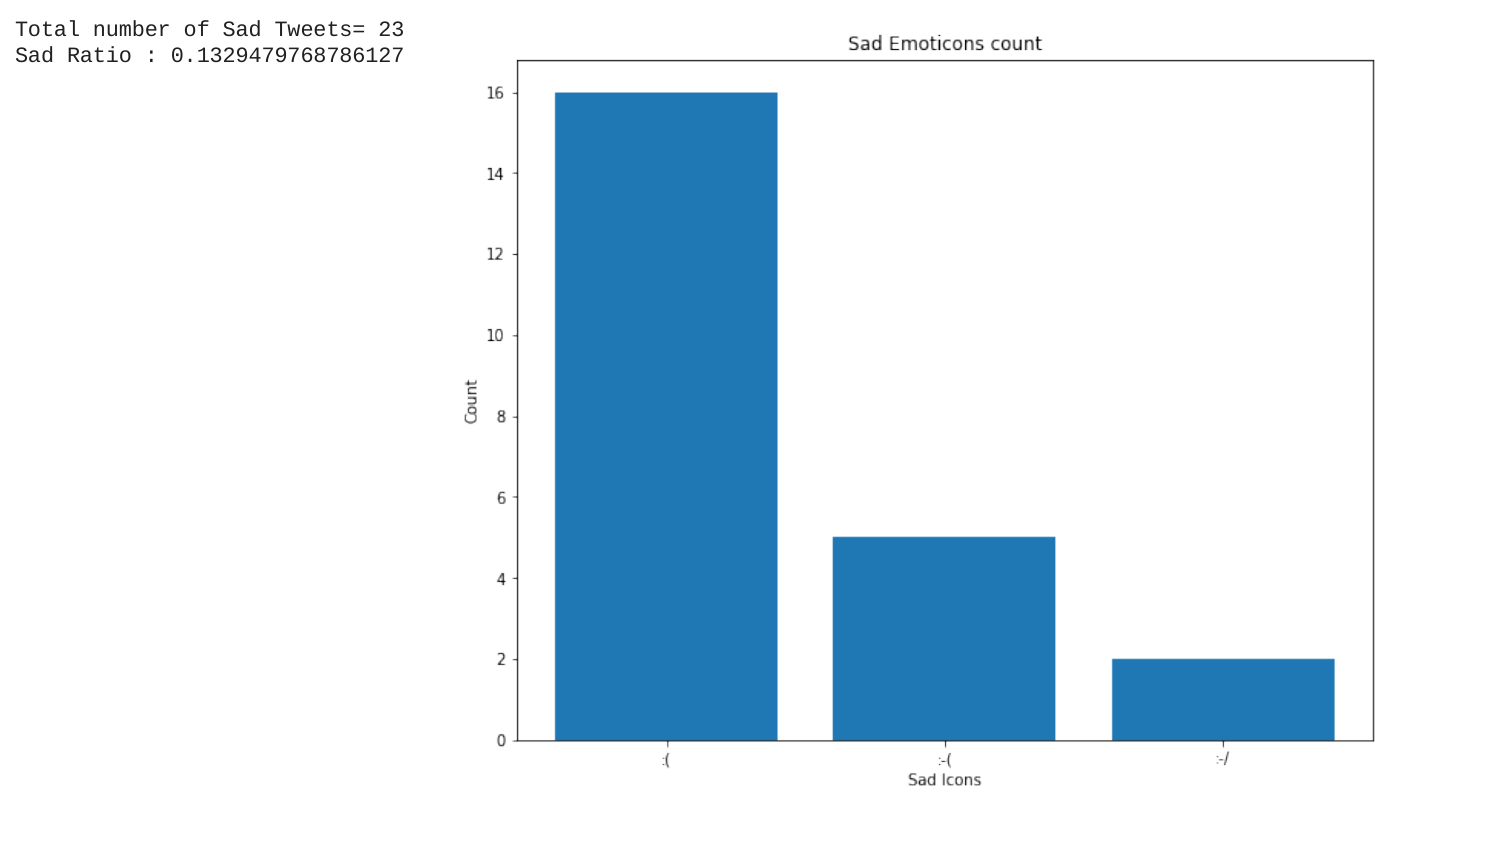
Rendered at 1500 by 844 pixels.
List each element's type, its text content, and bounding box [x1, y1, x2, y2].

picture [453, 24, 1384, 801]
text_box Total number of Sad Tweets= 23 Sad Ratio : 0.1329479768786127 [0, 0, 436, 140]
